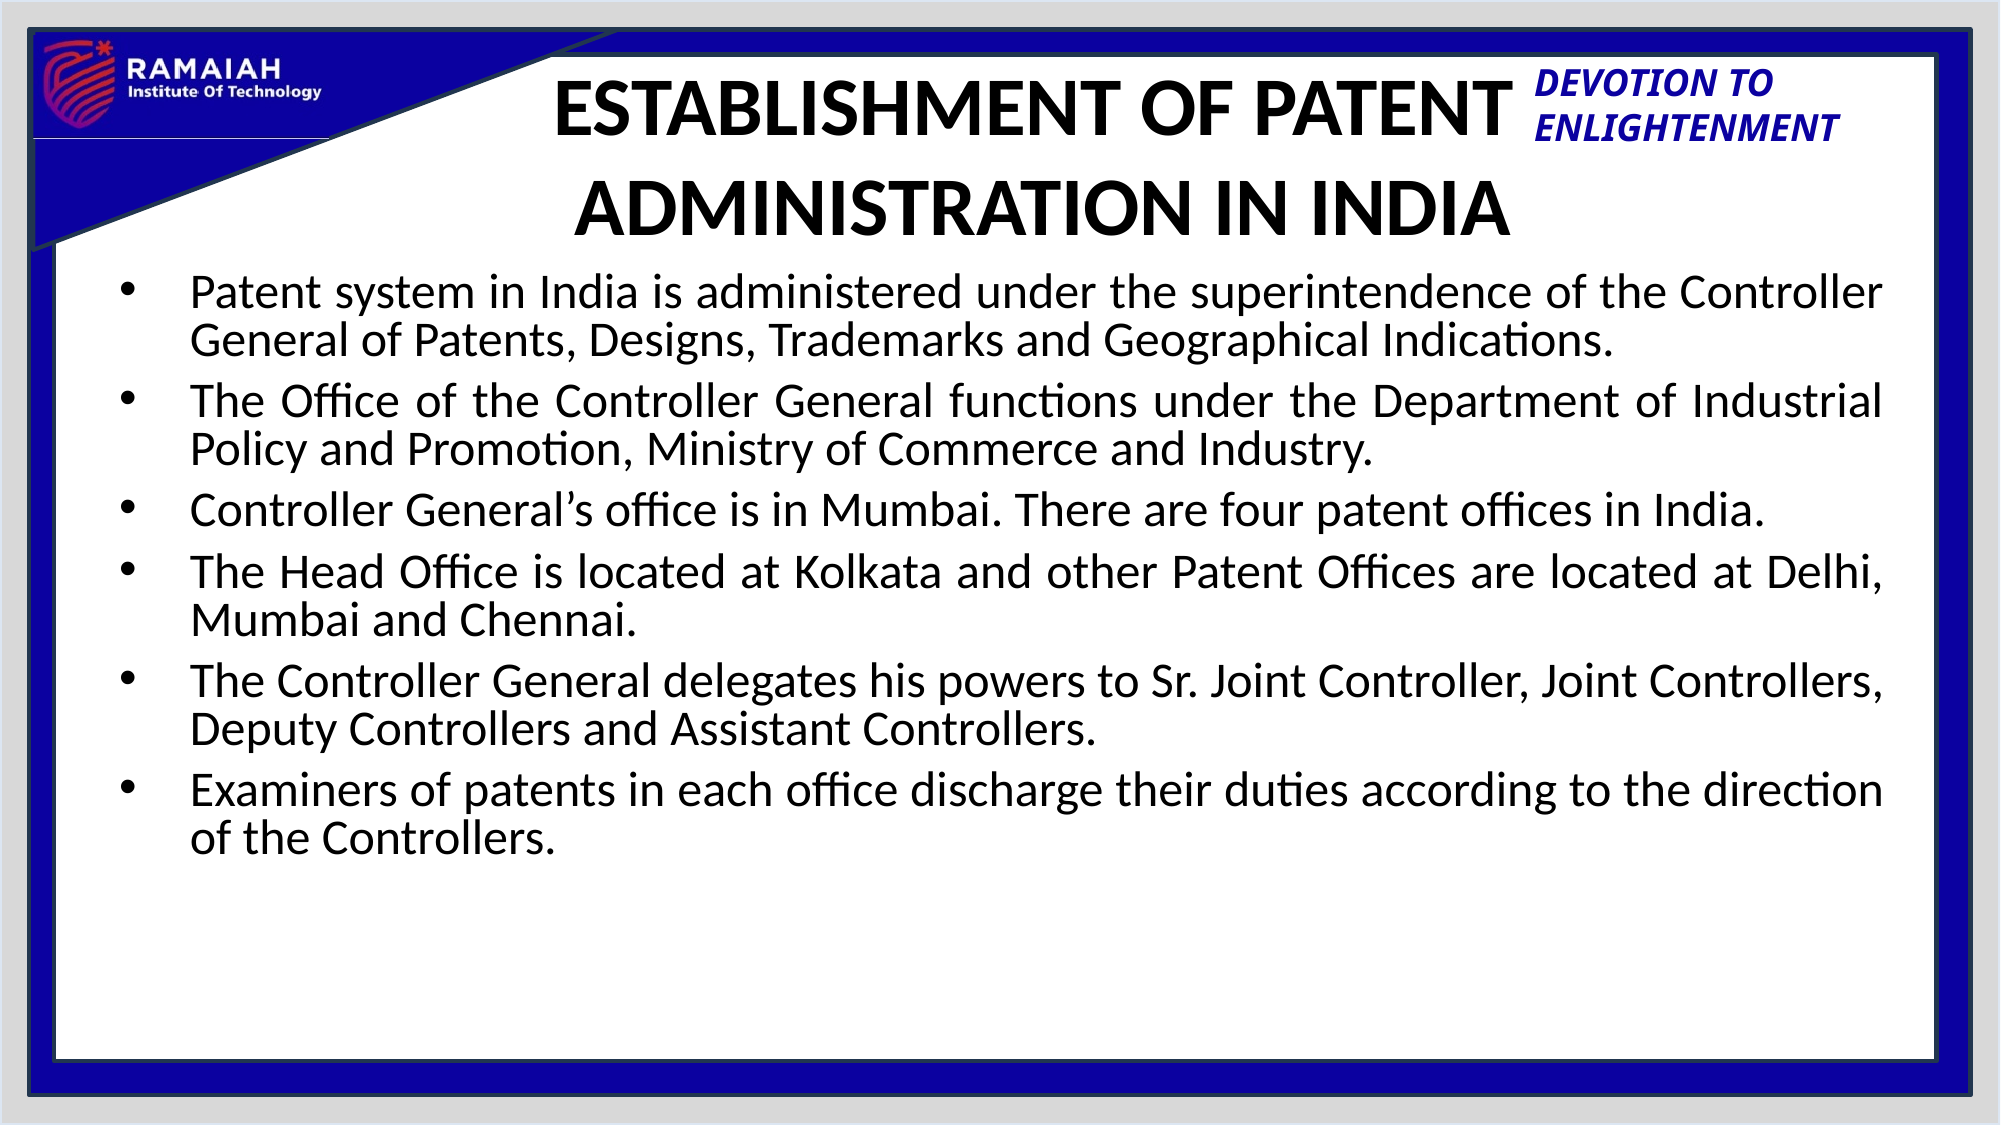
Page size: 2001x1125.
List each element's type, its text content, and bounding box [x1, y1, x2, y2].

title ESTABLISHMENT OF PATENT ADMINISTRATION IN INDIA [99, 45, 1968, 243]
list Patent system in India is administered under the superintendence of the Controller General of Patents, Designs, Trademarks and Geographical Indications. The Office of the Controller General functions under the Department of Industrial Policy and Promotion, Ministry of Commerce and Industry. Controller General’s office is in Mumbai. There are four patent offices in India. The Head Office is located at Kolkata and other Patent Offices are located at Delhi, Mumbai and Chennai. The Controller General delegates his powers to Sr. Joint Controller, Joint Controllers, Deputy Controllers and Assistant Controllers. Examiners of patents in each office discharge their duties according to the direction of the Controllers. [99, 262, 1900, 1005]
picture [33, 35, 329, 139]
